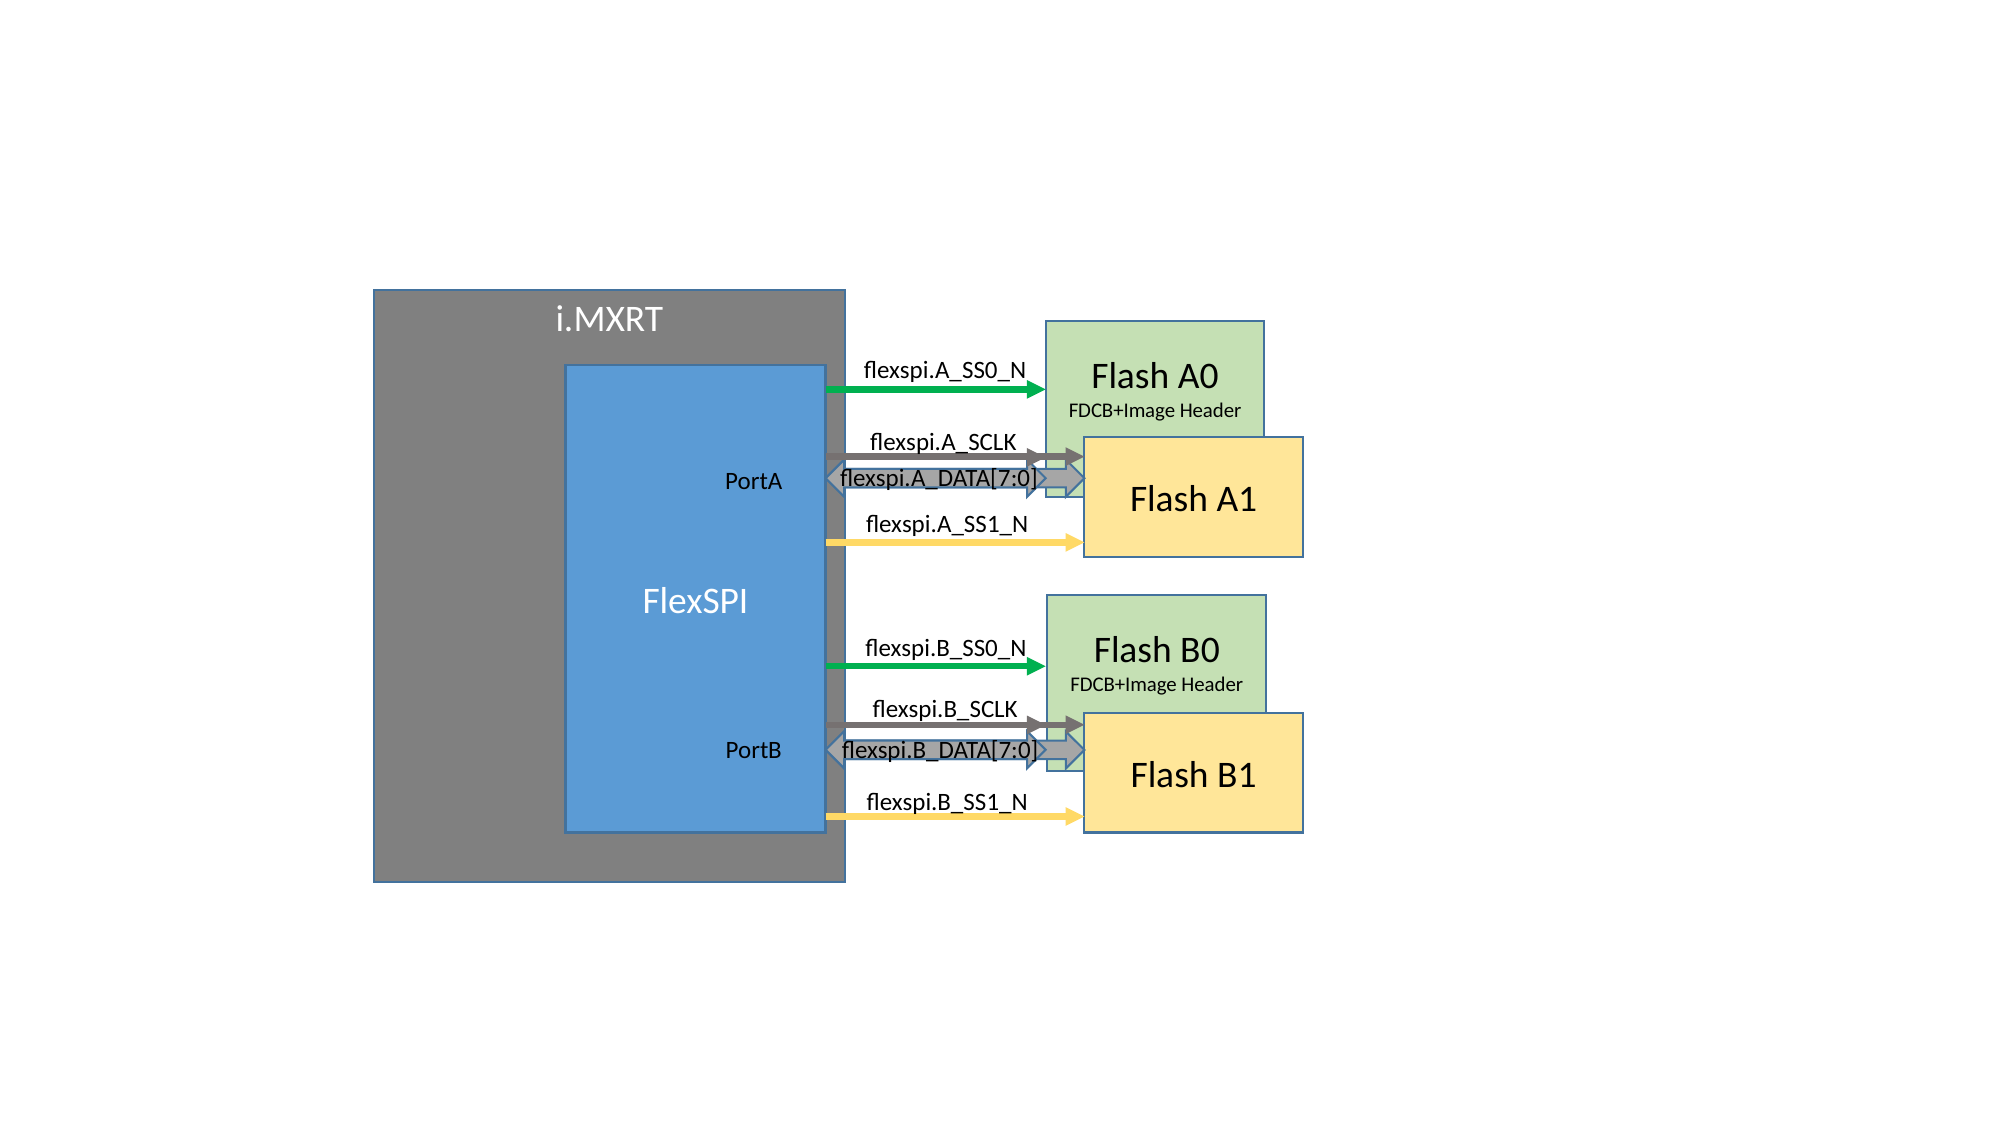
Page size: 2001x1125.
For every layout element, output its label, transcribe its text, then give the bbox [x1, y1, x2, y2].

text_box Flash A0 FDCB+Image Header [1045, 320, 1265, 455]
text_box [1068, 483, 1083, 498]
text_box i.MXRT [373, 289, 846, 883]
text_box flexspi.A_SS0_N [827, 348, 1064, 389]
text_box flexspi.B_SS1_N [829, 780, 1066, 816]
text_box Flash A1 [1083, 436, 1304, 558]
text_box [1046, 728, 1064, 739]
text_box Flash B0 FDCB+Image Header [1046, 594, 1267, 723]
text_box FlexSPI [564, 364, 827, 834]
text_box PortB [635, 715, 872, 781]
text_box flexspi.B_SS1_N [829, 817, 1066, 821]
text_box flexspi.B_SS0_N [828, 626, 1065, 667]
text_box PortA [635, 447, 872, 513]
text_box flexspi.B_DATA[7:0] [872, 729, 1059, 769]
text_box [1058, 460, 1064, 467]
text_box [1058, 460, 1086, 500]
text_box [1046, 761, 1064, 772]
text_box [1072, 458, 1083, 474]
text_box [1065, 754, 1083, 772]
text_box flexspi.A_SS1_N [829, 502, 1066, 542]
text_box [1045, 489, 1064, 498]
text_box flexspi.A_SCLK [825, 420, 1062, 456]
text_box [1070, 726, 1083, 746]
text_box flexspi.B_SCLK [827, 687, 1064, 724]
text_box flexspi.A_DATA[7:0] [872, 460, 1058, 497]
text_box Flash B1 [1083, 712, 1304, 834]
text_box [1059, 728, 1086, 772]
